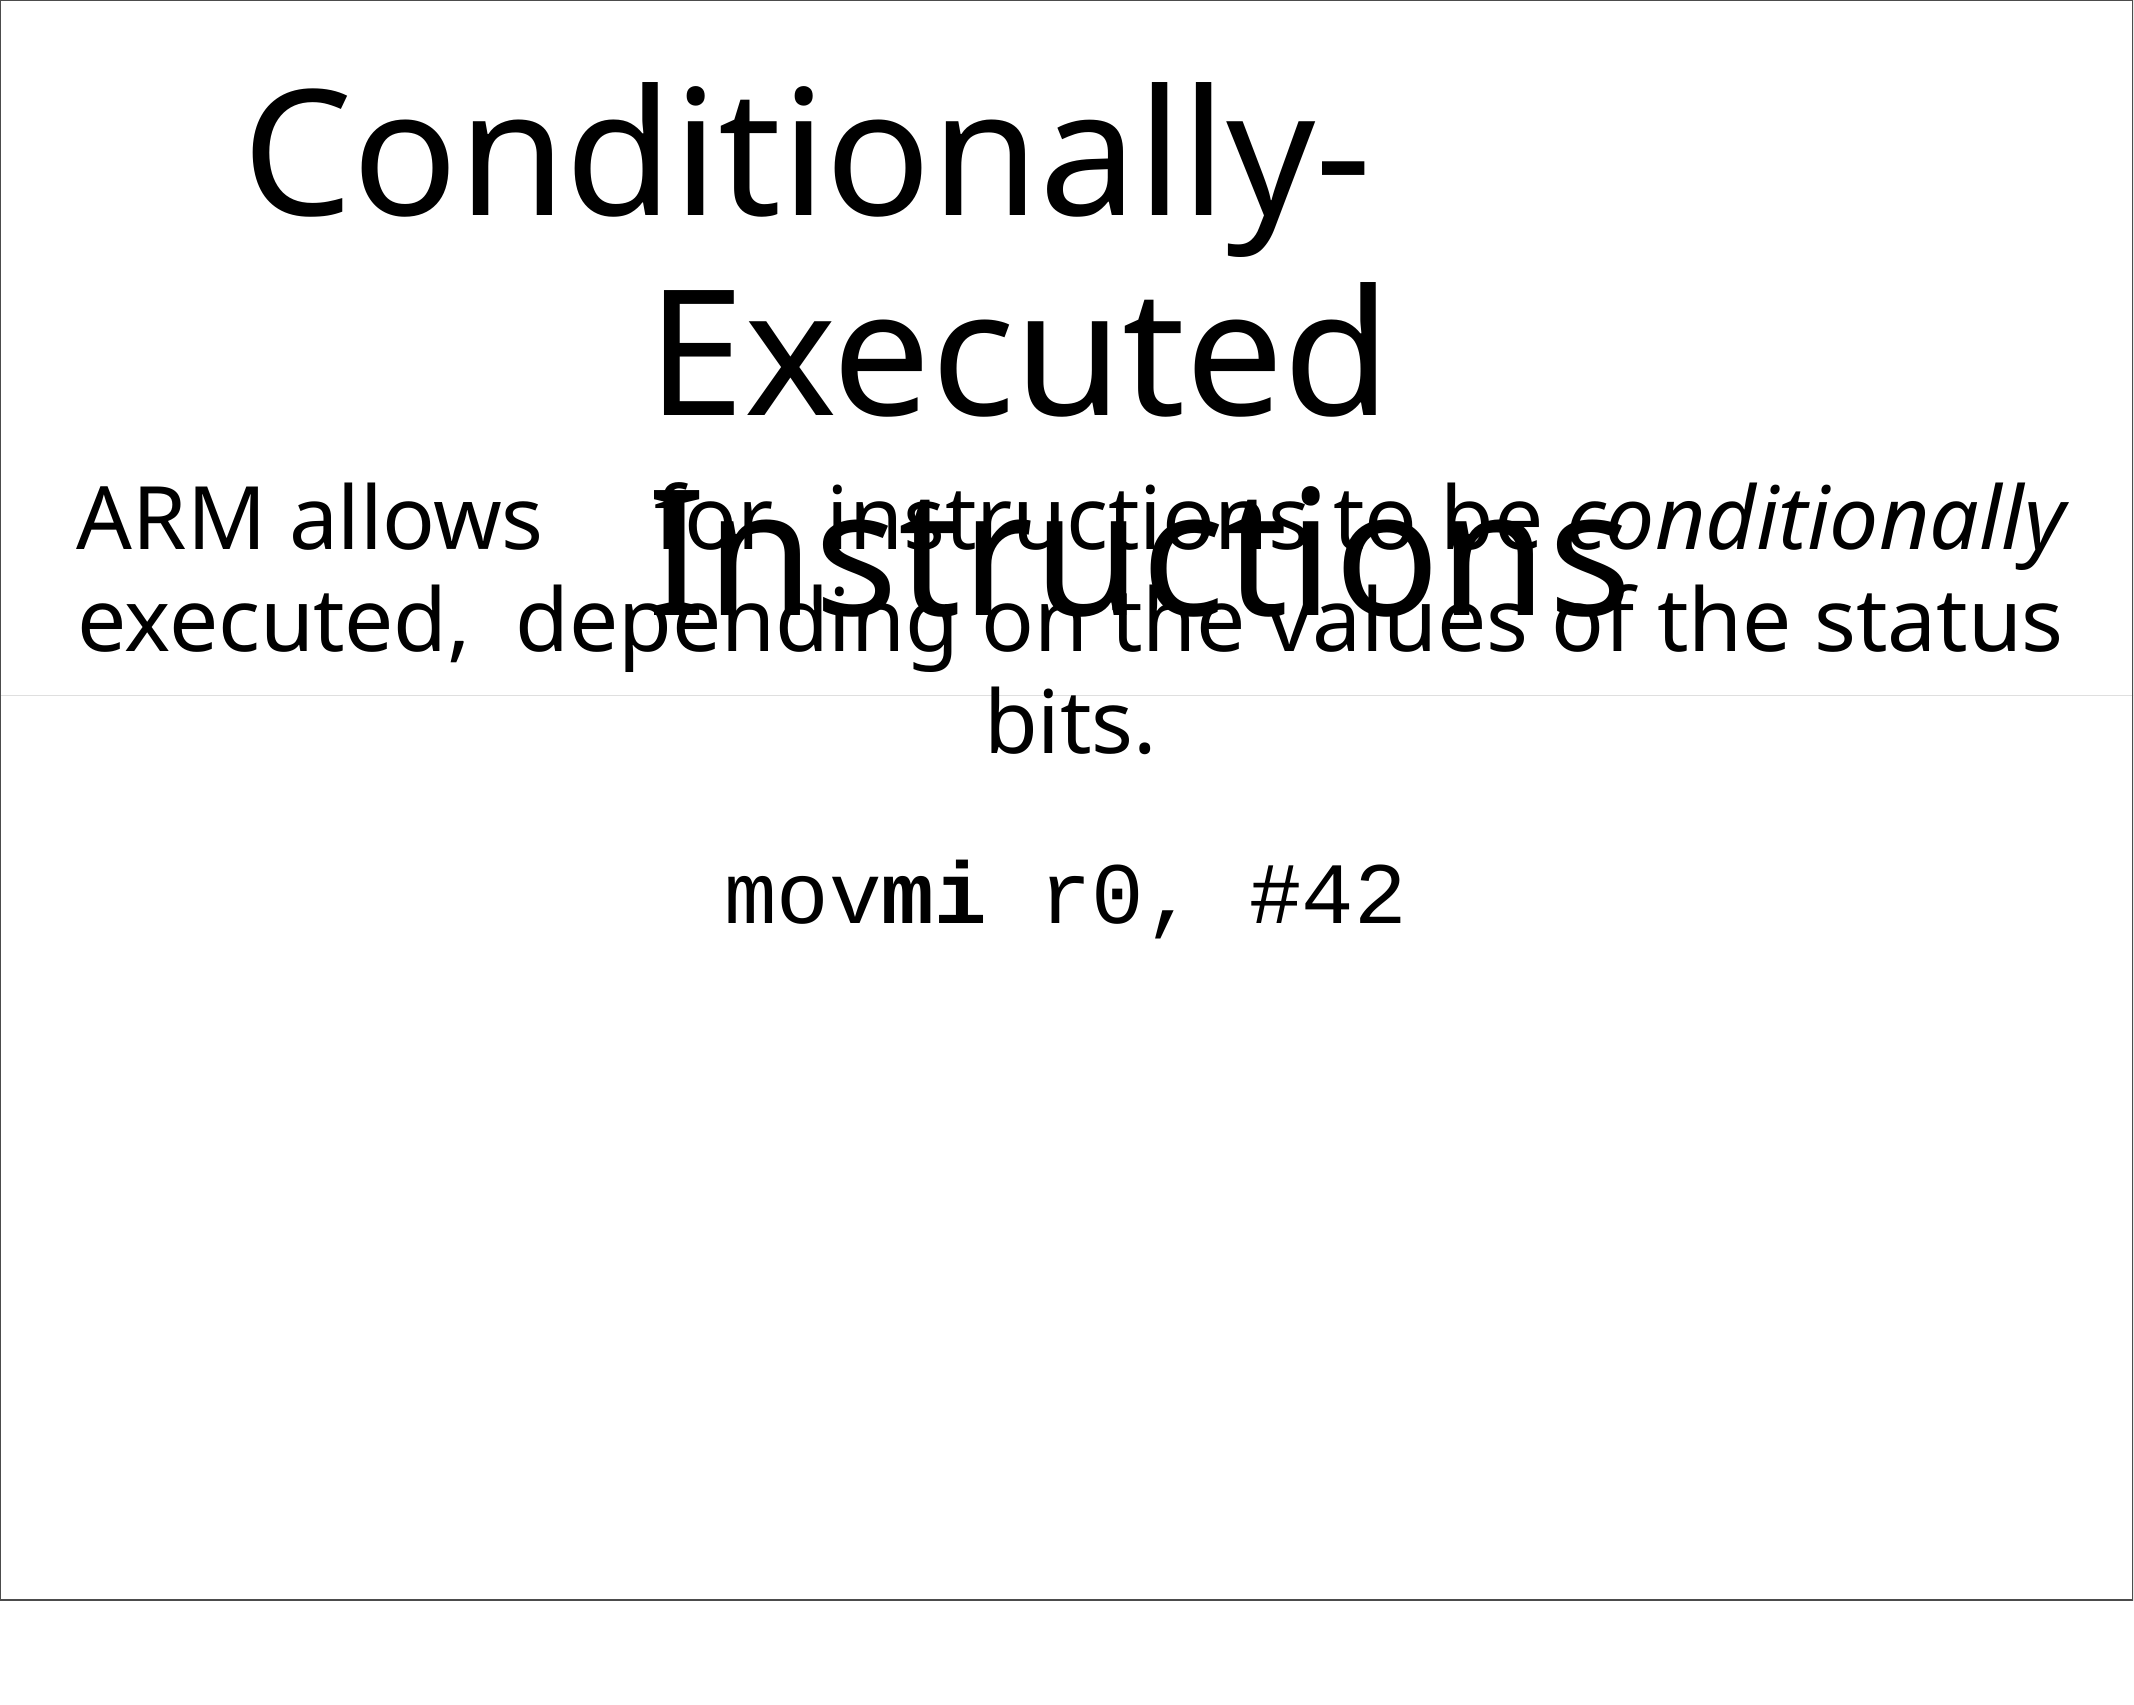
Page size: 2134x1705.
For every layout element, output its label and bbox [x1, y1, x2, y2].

text_box [0, 0, 2134, 1600]
